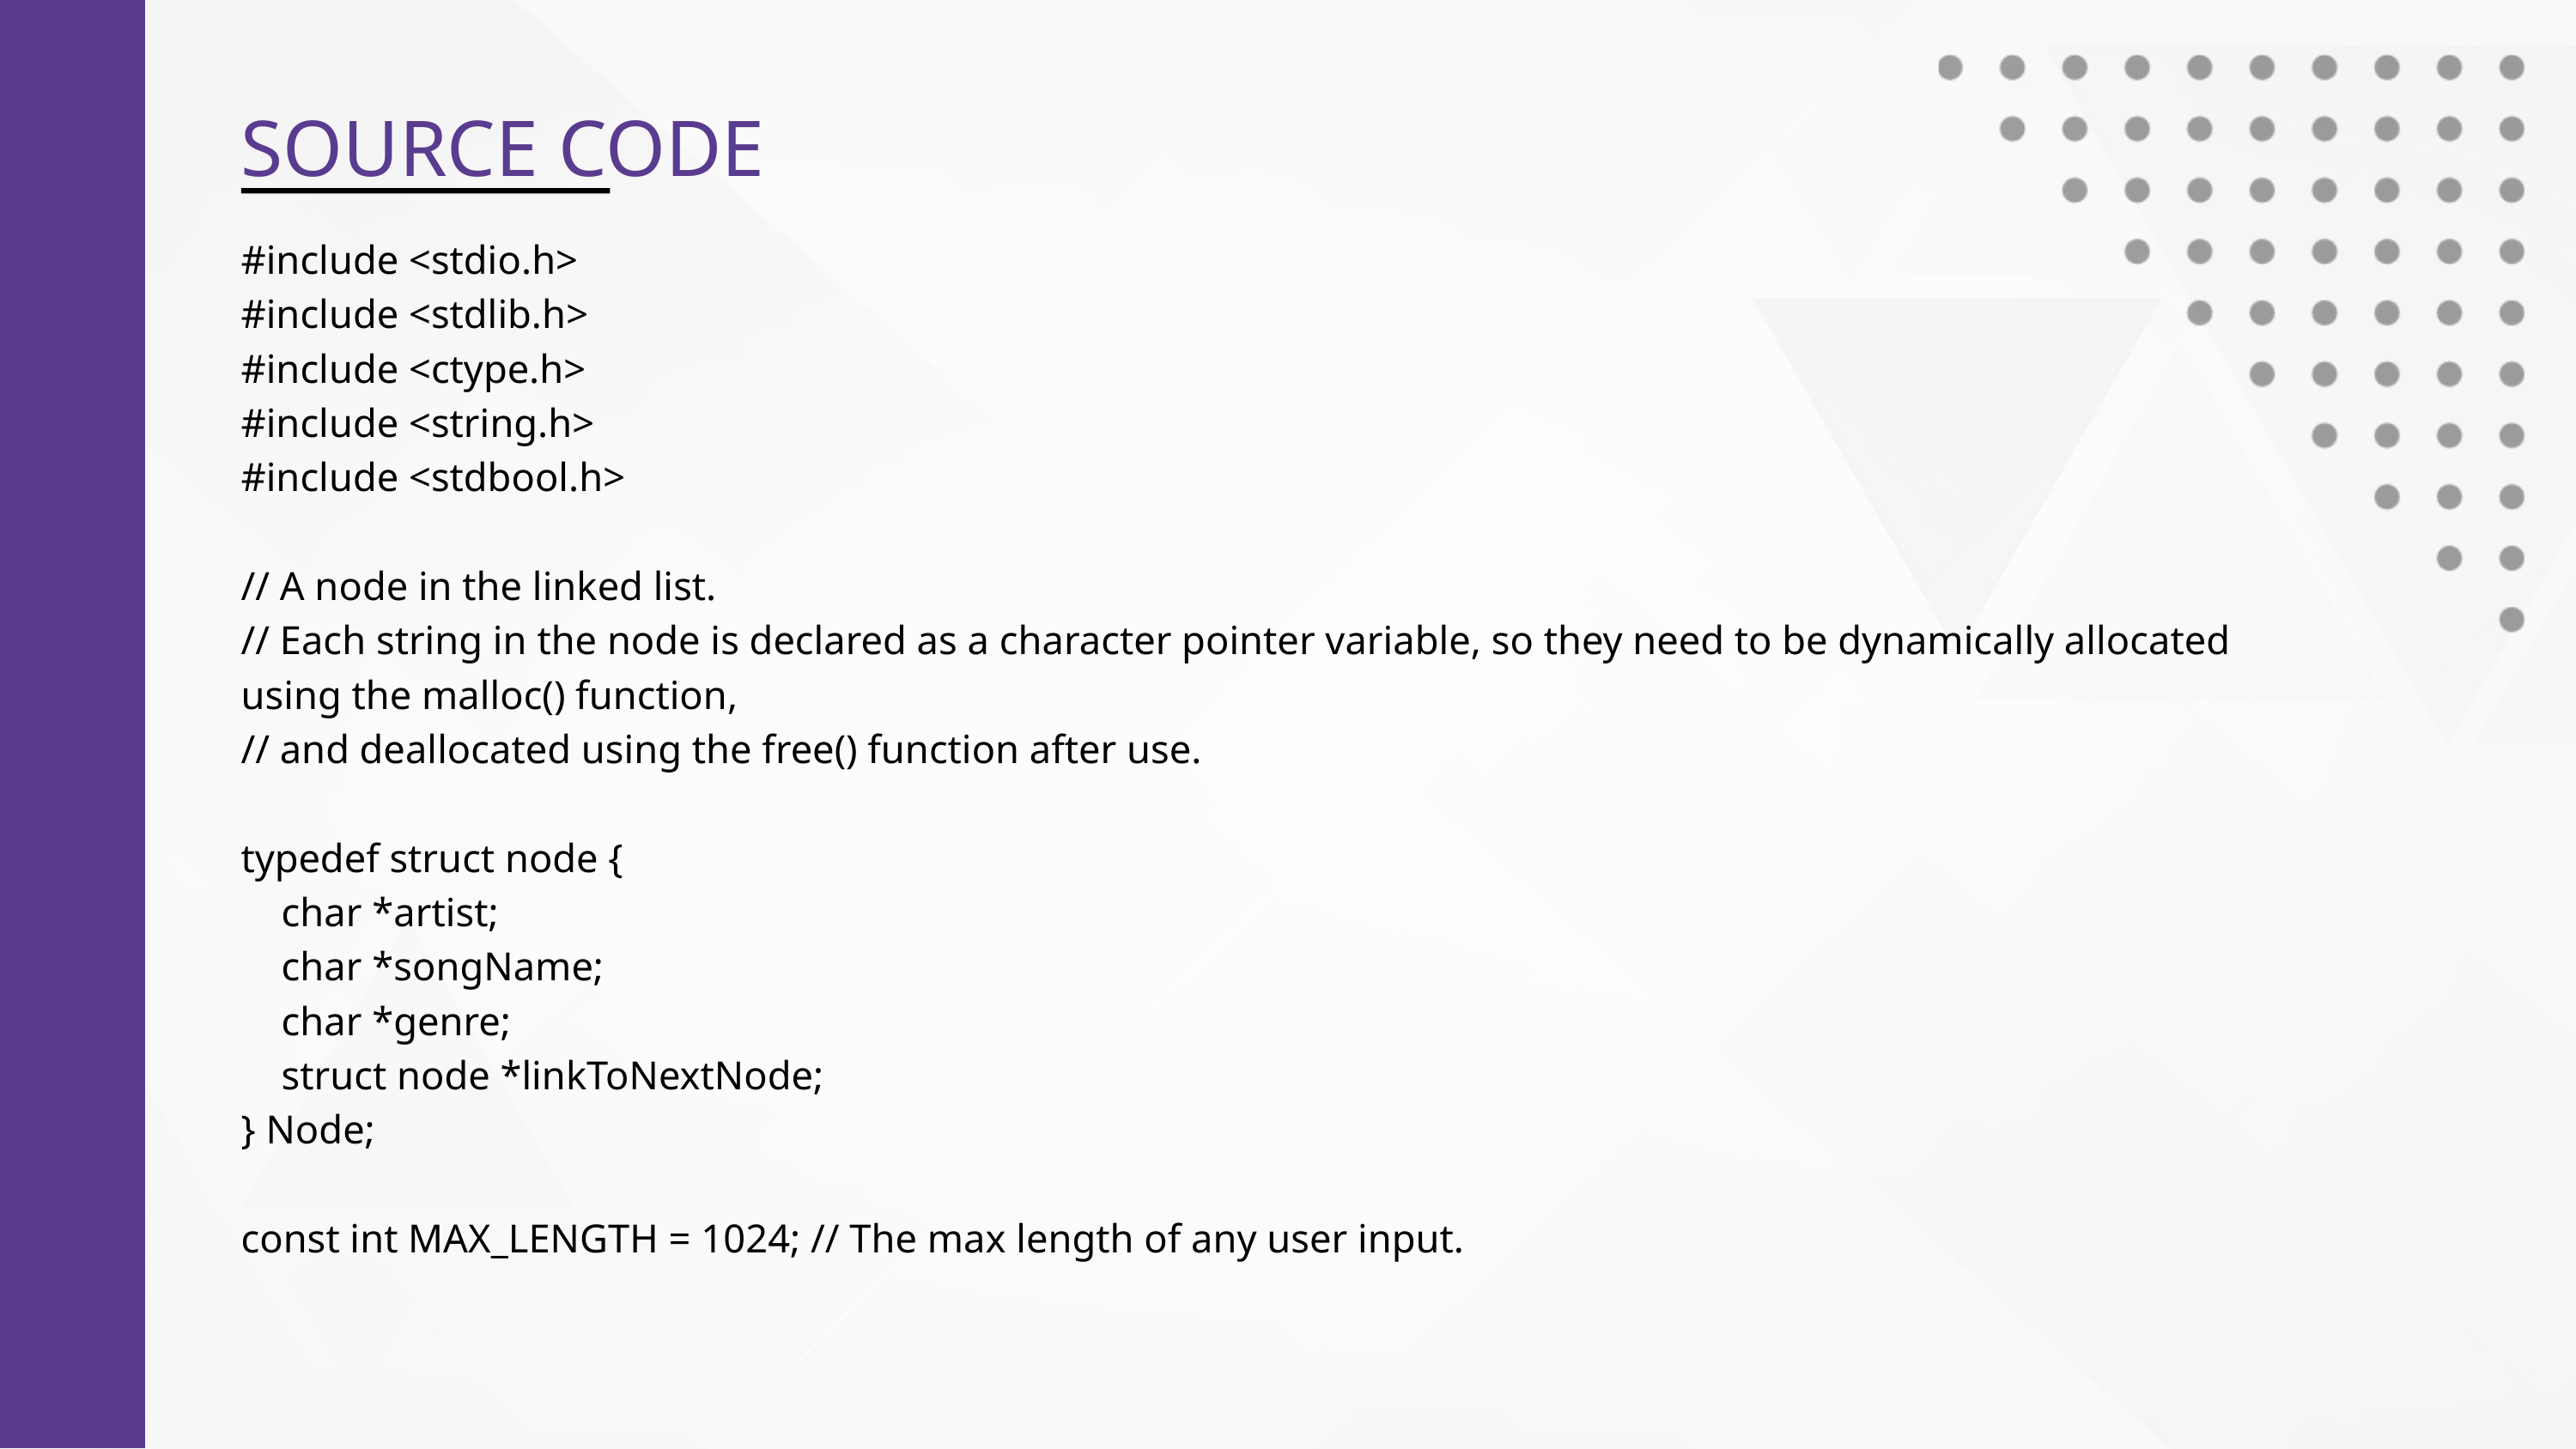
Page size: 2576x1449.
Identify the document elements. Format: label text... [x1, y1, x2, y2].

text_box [0, 0, 145, 1449]
text_box #include <stdio.h> #include <stdlib.h> #include <ctype.h> #include <string.h> #include <stdbool.h> // A node in the linked list. // Each string in the node is declared as a character pointer variable, so they need to be dynamically allocated using the malloc() function, // and deallocated using the free() function after use. typedef struct node { char *artist; char *songName; char *genre; struct node *linkToNextNode; } Node; const int MAX_LENGTH = 1024; // The max length of any user input. [240, 227, 2311, 1315]
text_box [147, 0, 2576, 1449]
text_box [1938, 54, 2525, 634]
text_box SOURCE CODE [240, 84, 1237, 192]
